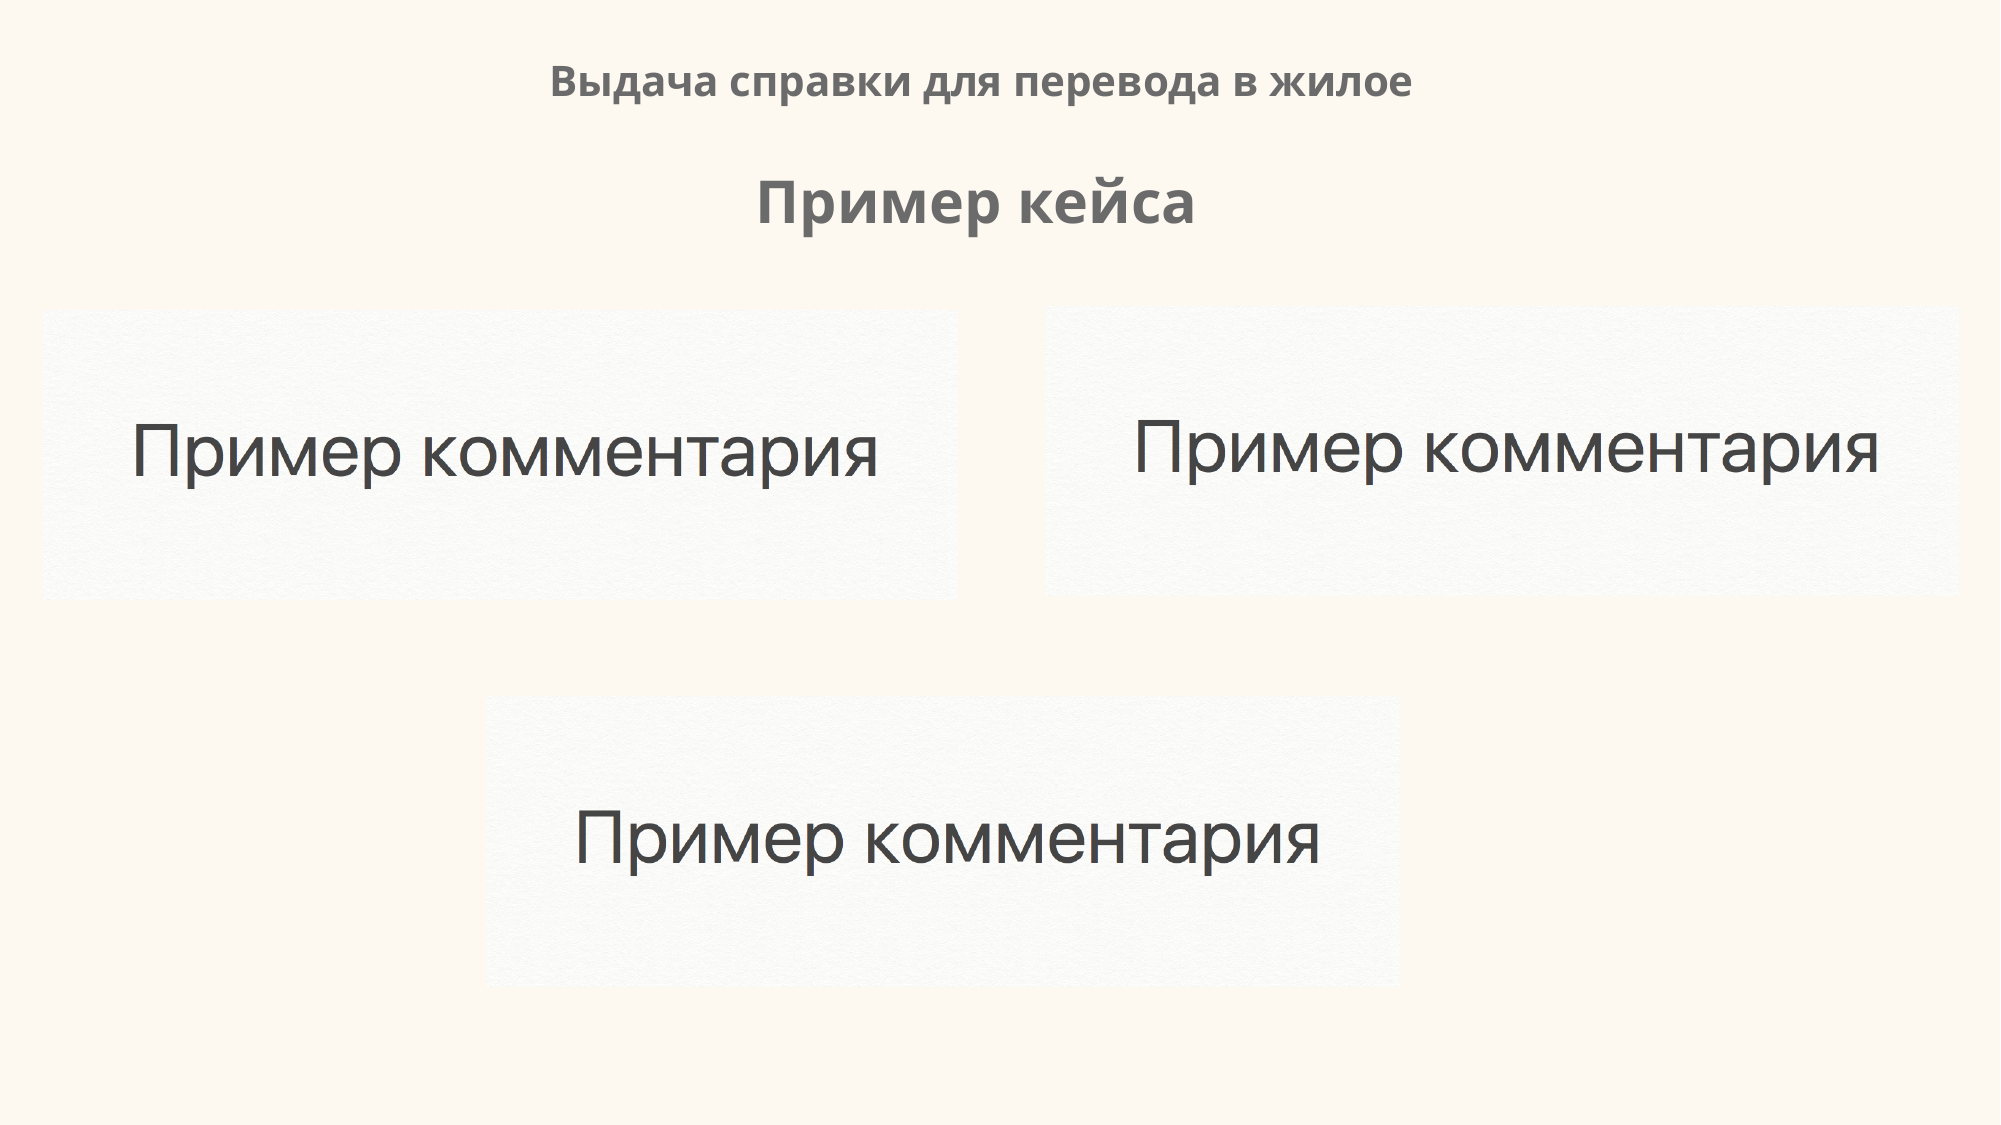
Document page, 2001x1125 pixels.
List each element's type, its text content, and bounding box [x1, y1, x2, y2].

picture [43, 310, 958, 600]
picture [486, 696, 1400, 987]
text_box Пример кейса [740, 145, 1221, 263]
picture [1045, 306, 1959, 596]
title Выдача справки для перевода в жилое [534, 49, 1445, 116]
